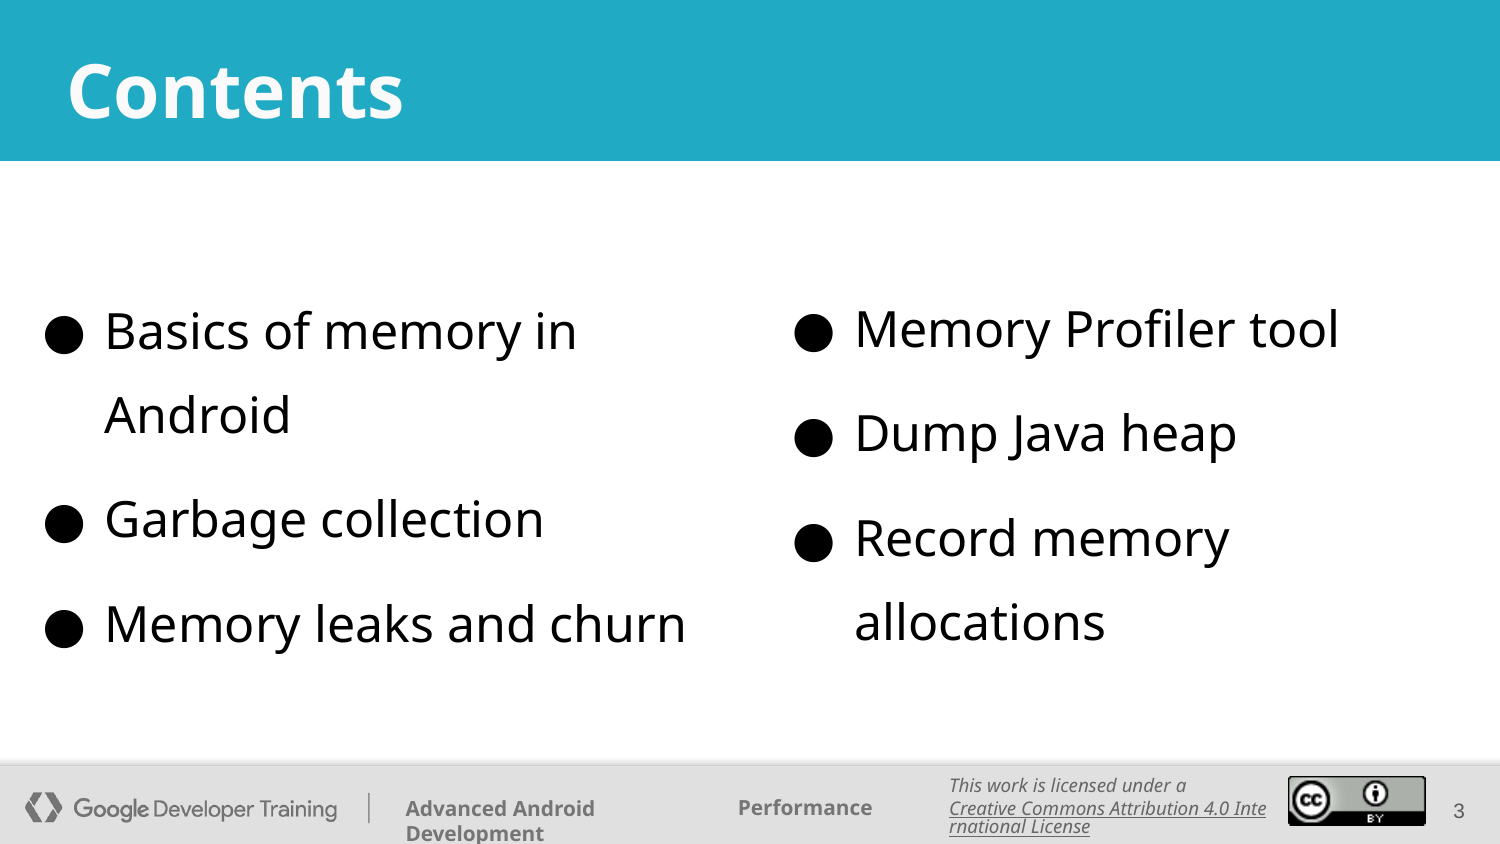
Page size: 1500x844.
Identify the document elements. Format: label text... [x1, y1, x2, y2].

list Basics of memory in Android Garbage collection Memory leaks and churn [14, 260, 764, 623]
slide_number ‹#› [1389, 777, 1480, 842]
title Contents [51, 28, 1449, 122]
list Memory Profiler tool Dump Java heap Record memory allocations [764, 258, 1491, 625]
picture [0, 161, 1500, 844]
